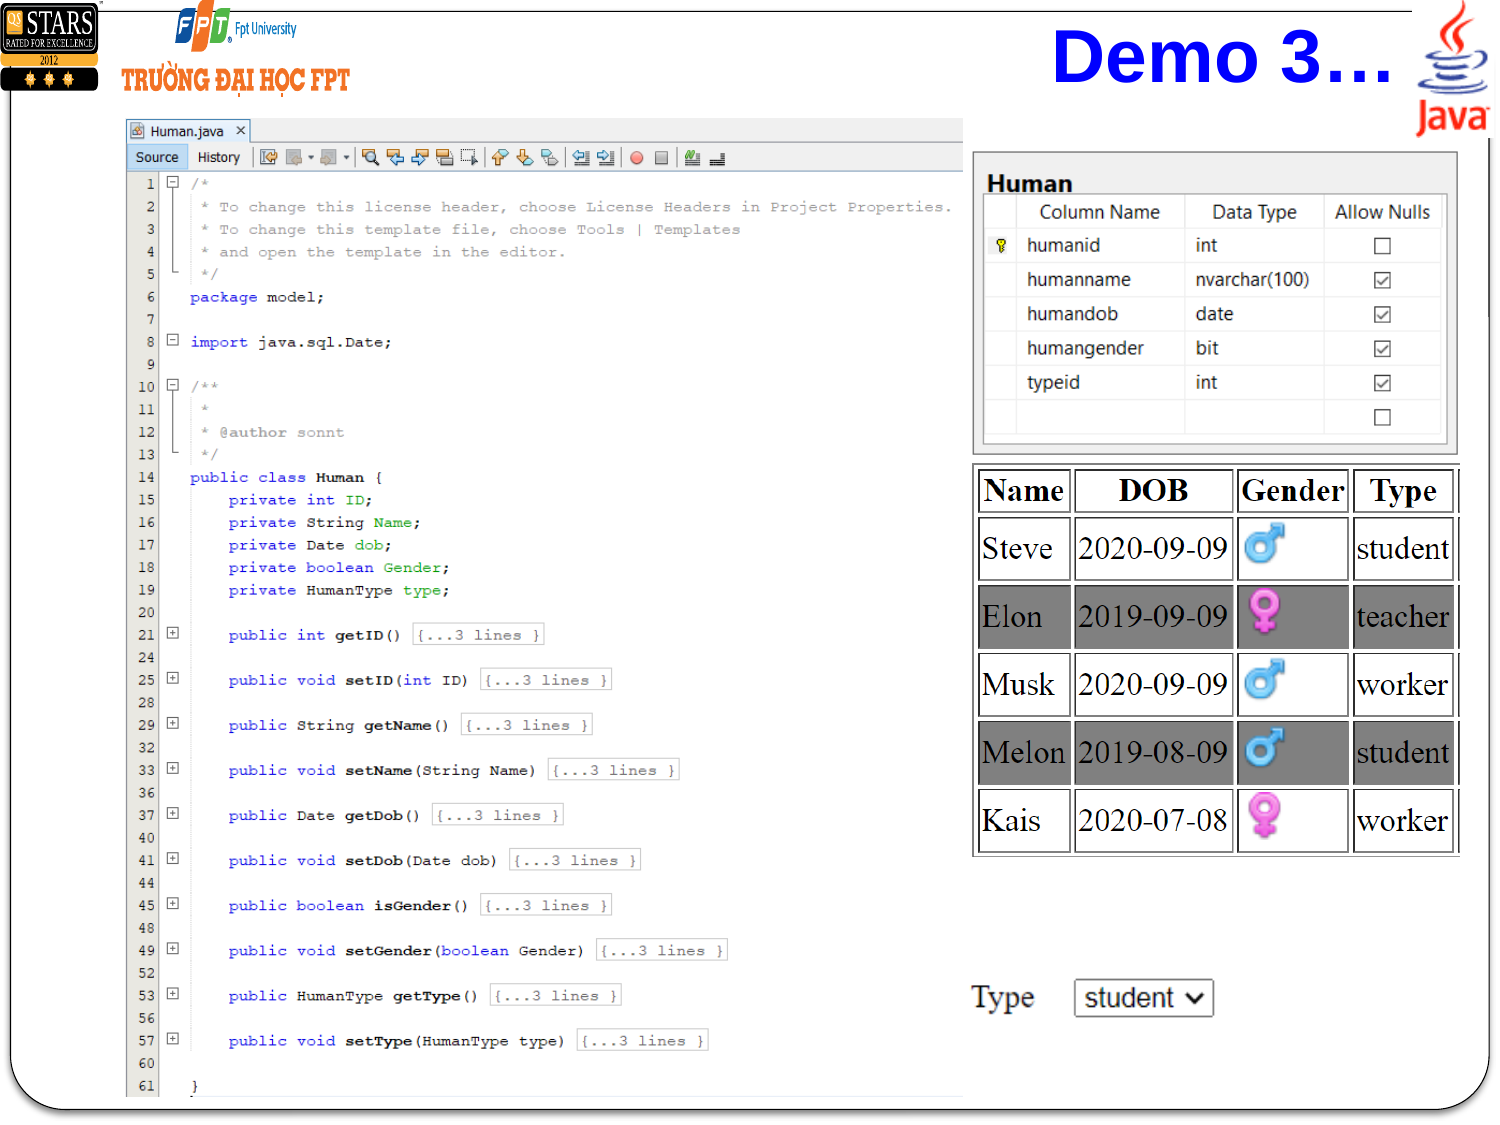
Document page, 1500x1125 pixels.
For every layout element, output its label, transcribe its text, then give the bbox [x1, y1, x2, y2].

picture [124, 118, 1222, 1097]
picture [1412, 0, 1494, 138]
title Demo 3… [150, 0, 1413, 113]
picture [969, 149, 1463, 460]
picture [971, 461, 1460, 858]
